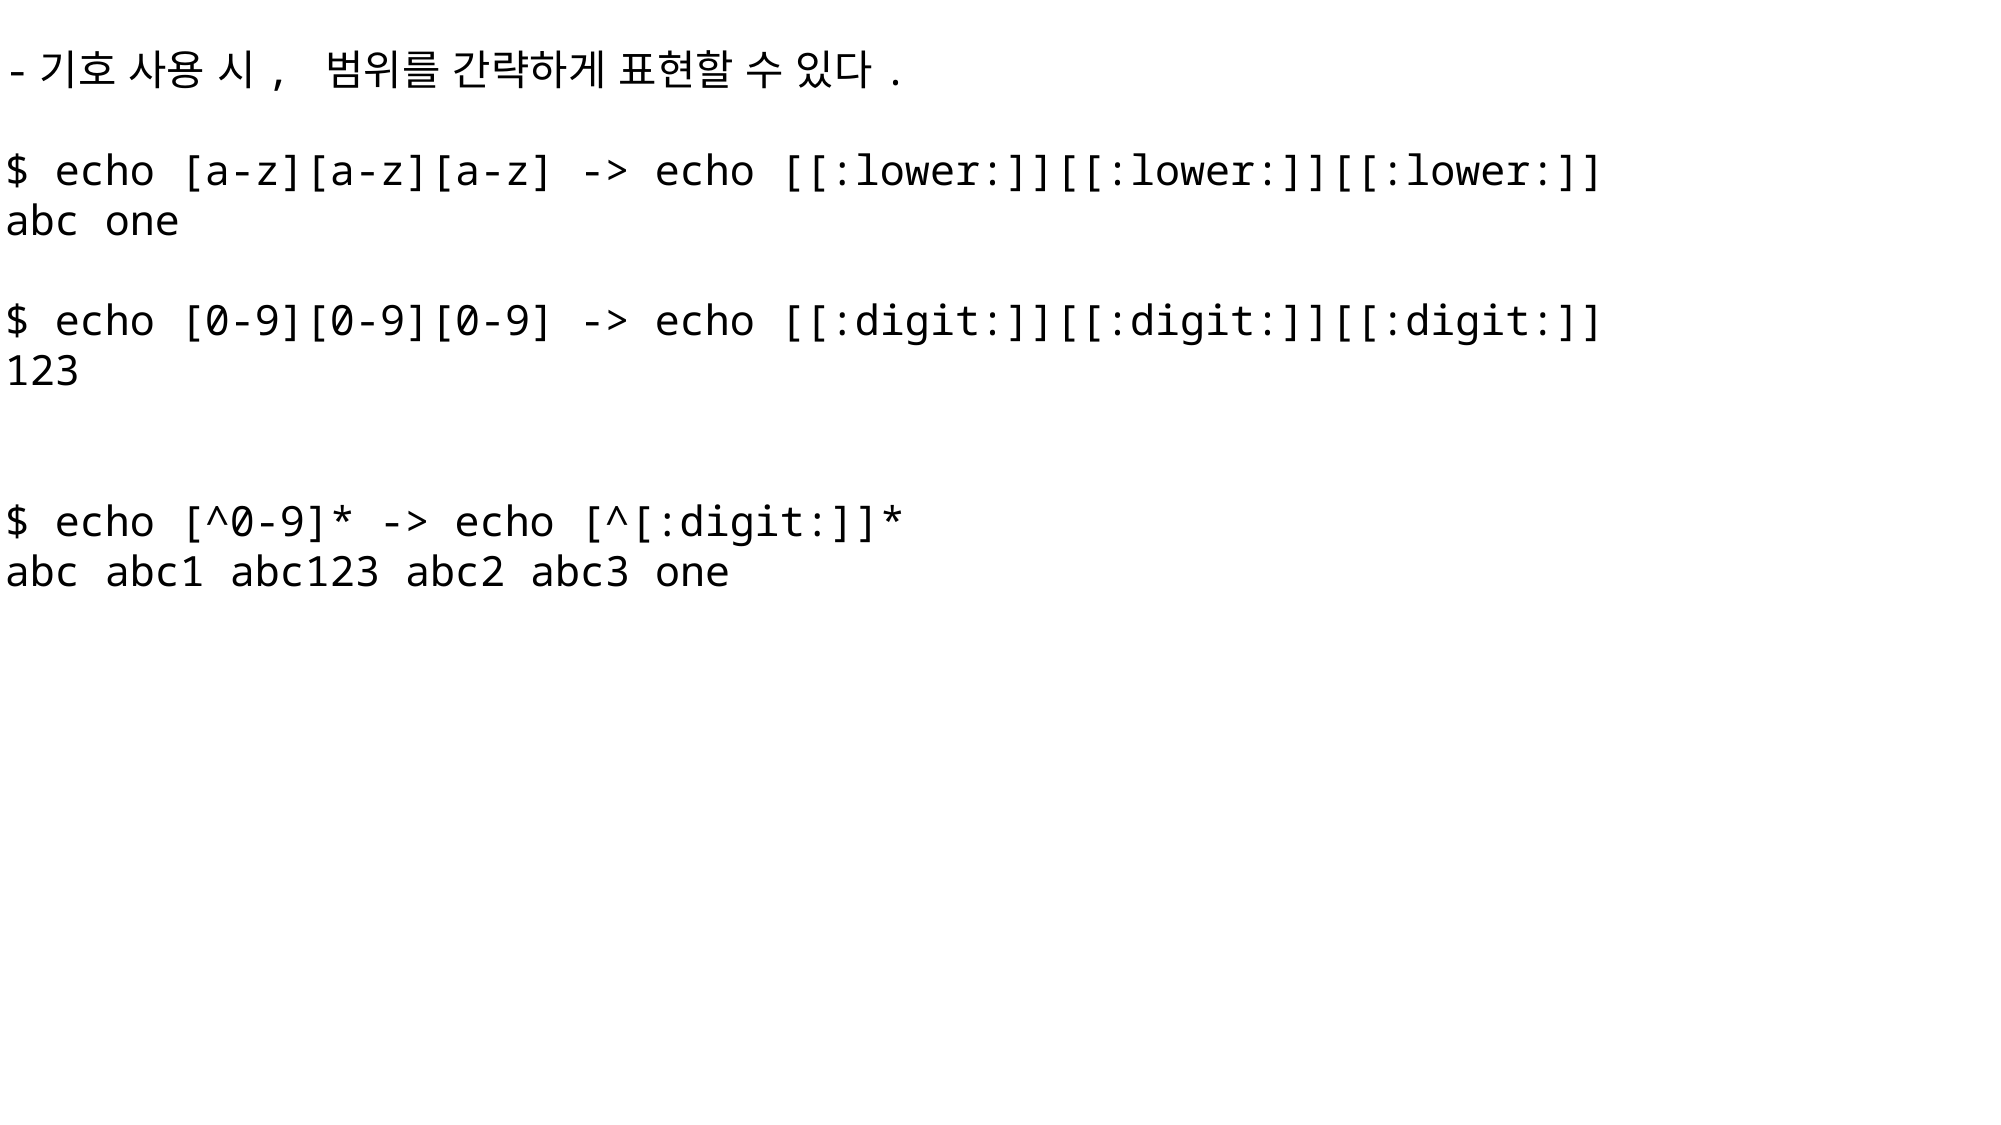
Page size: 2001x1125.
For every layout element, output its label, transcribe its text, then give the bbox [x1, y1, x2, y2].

text_box -기호 사용 시, 범위를 간략하게 표현할 수 있다. $ echo [a-z][a-z][a-z] -> echo [[:lower:]][[:lower:]][[:lower:]] abc one $ echo [0-9][0-9][0-9] -> echo [[:digit:]][[:digit:]][[:digit:]] 123 $ echo [^0-9]* -> echo [^[:digit:]]* abc abc1 abc123 abc2 abc3 one [0, 36, 1620, 752]
